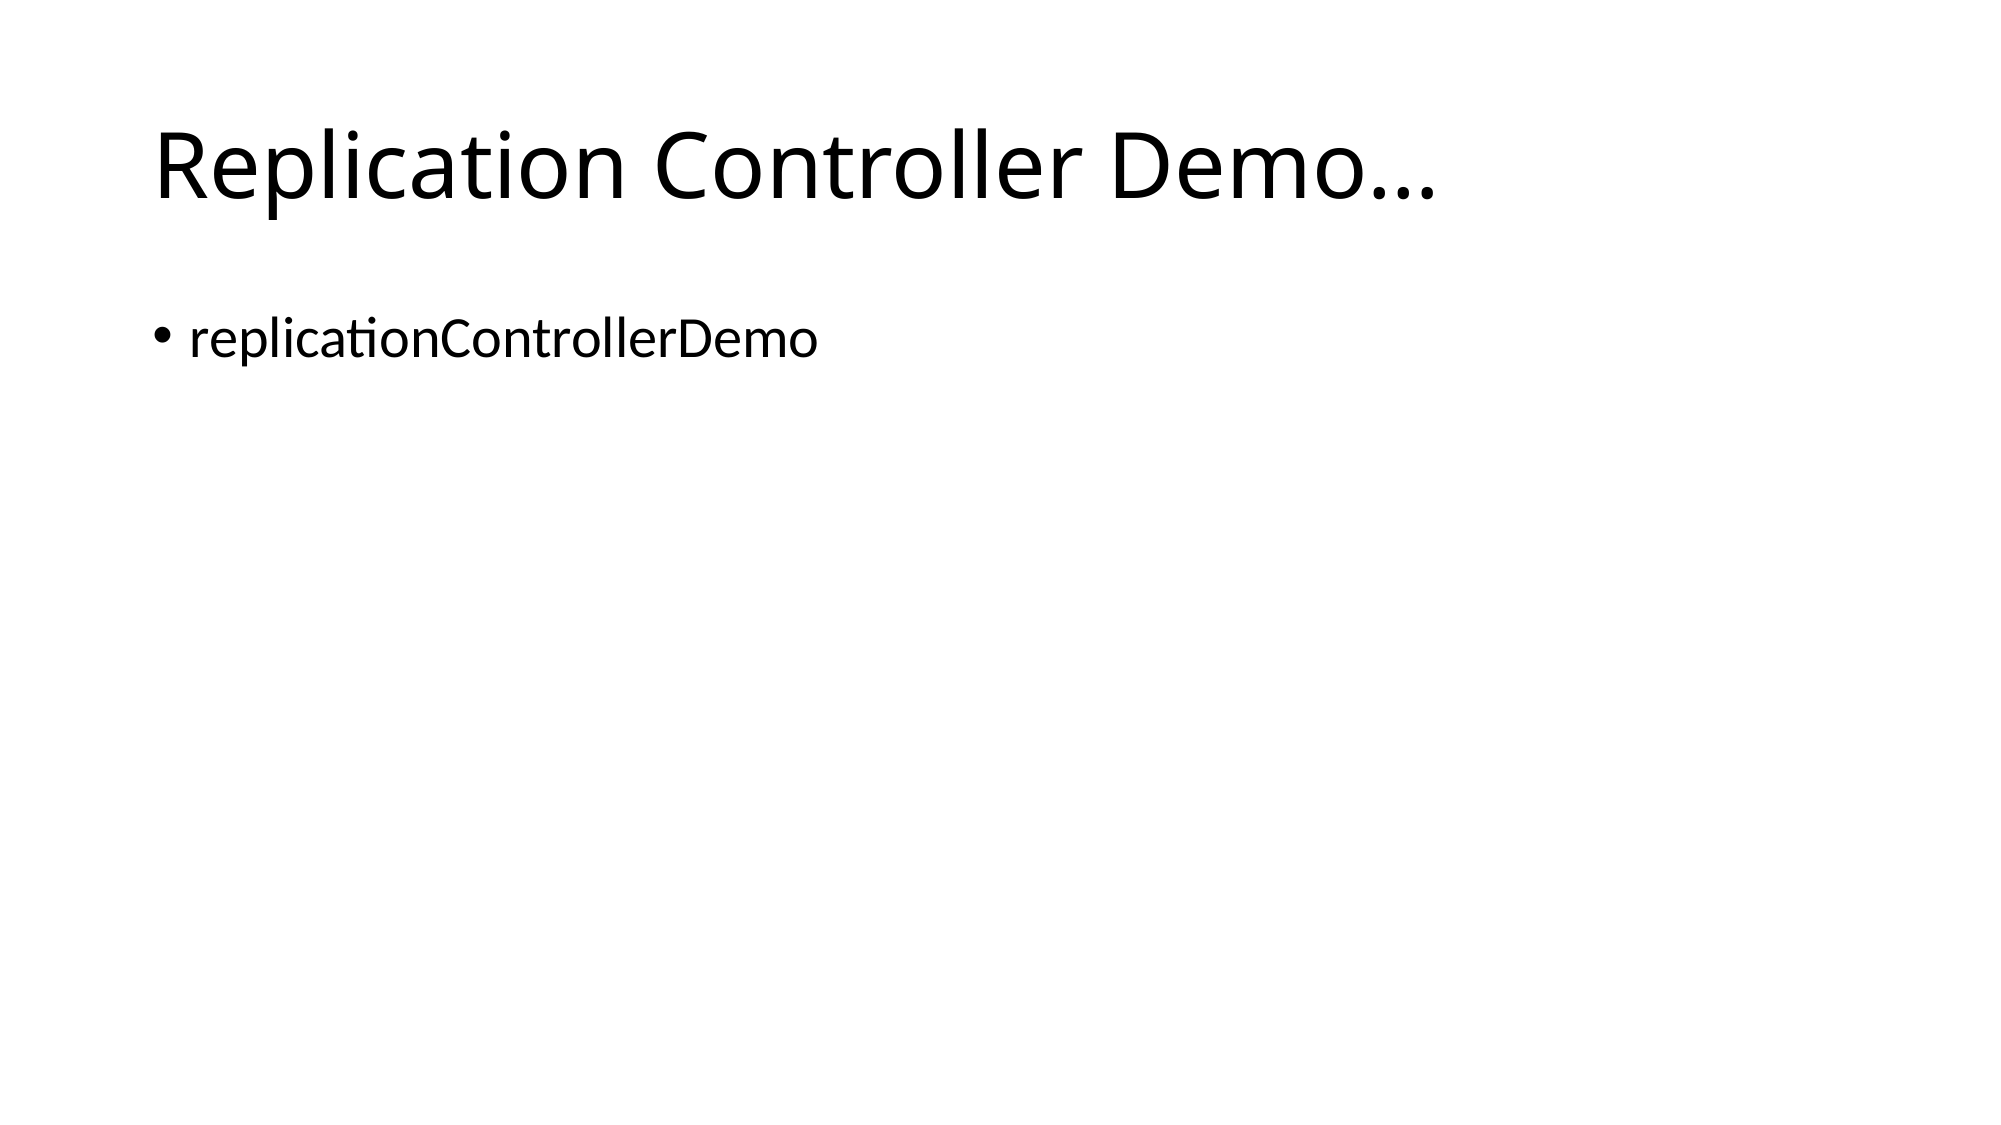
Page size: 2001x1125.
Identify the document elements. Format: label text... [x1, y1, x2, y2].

title Replication Controller Demo… [137, 59, 1863, 278]
list replicationControllerDemo [137, 299, 1863, 1014]
